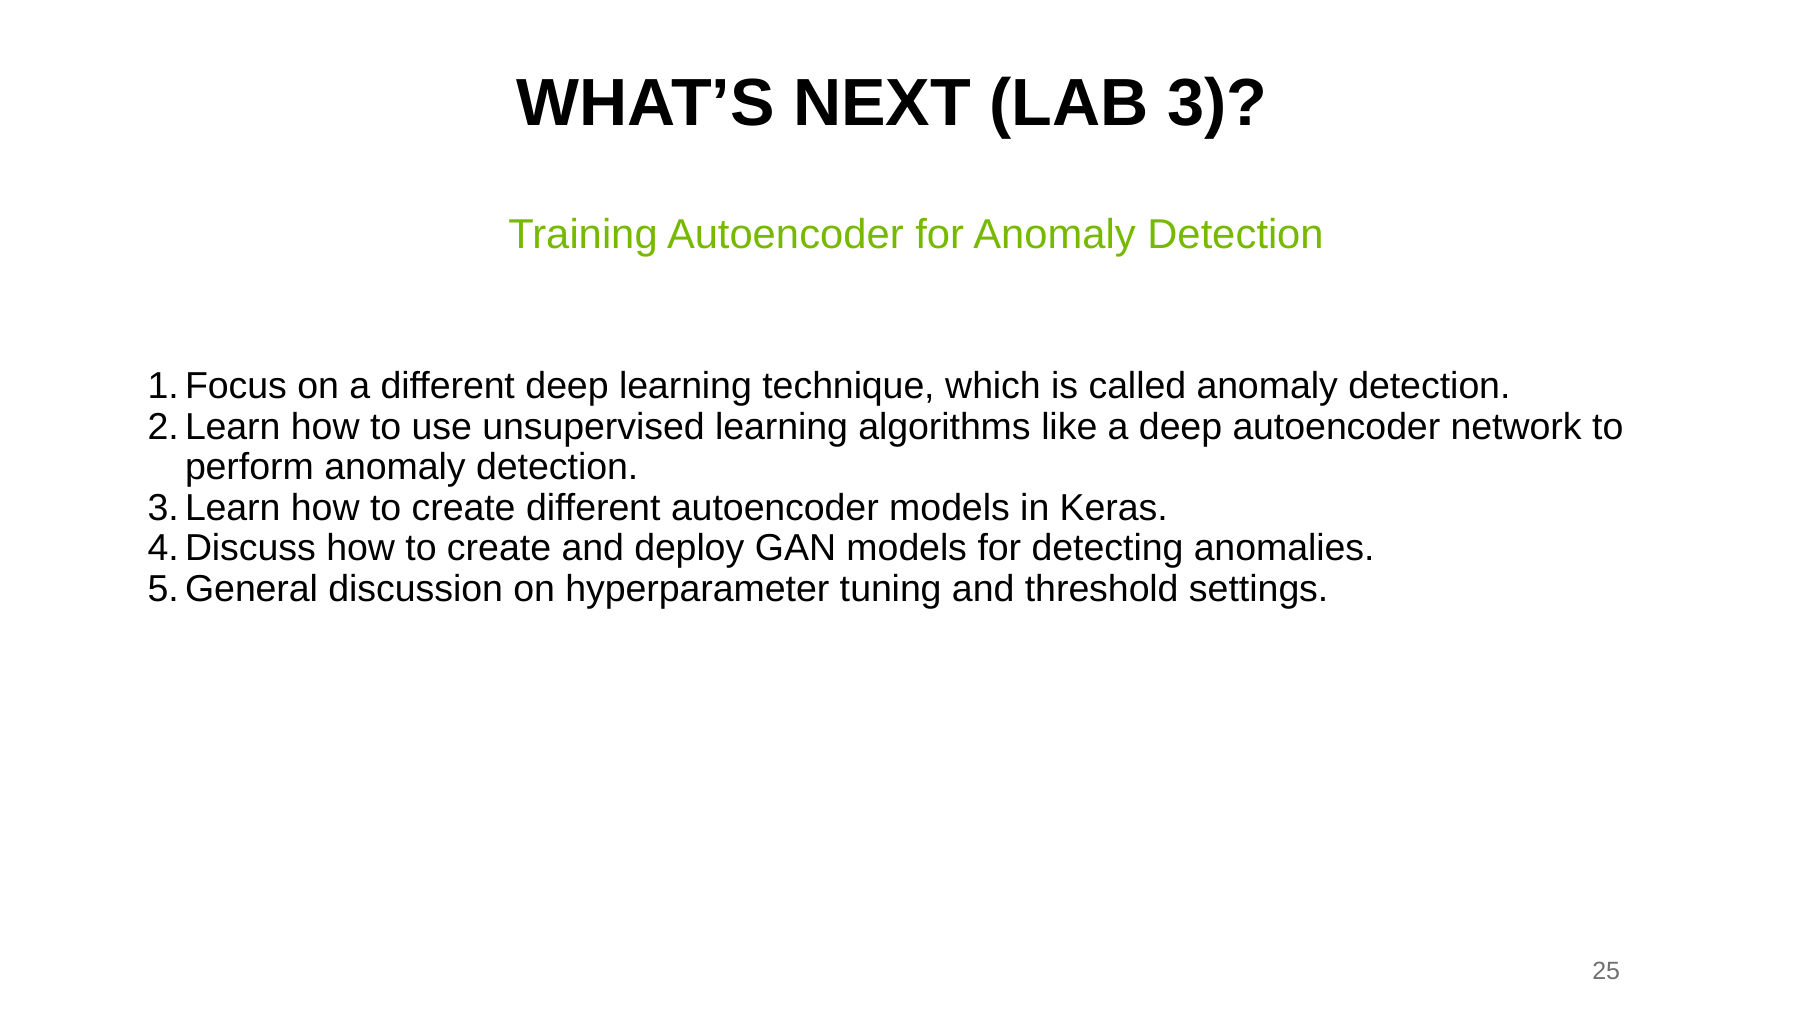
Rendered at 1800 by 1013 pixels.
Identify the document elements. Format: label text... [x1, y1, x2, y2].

text_box Training Autoencoder for Anomaly Detection [140, 204, 1693, 265]
slide_number 25 [1230, 942, 1636, 997]
text_box Focus on a different deep learning technique, which is called anomaly detection. Learn how to use unsupervised learning algorithms like a deep autoencoder network to perform anomaly detection. Learn how to create different autoencoder models in Keras. Discuss how to create and deploy GAN models for detecting anomalies. General discussion on hyperparameter tuning and threshold settings. [132, 359, 1653, 617]
title WHAT’S NEXT (LAB 3)? [74, 50, 1712, 148]
